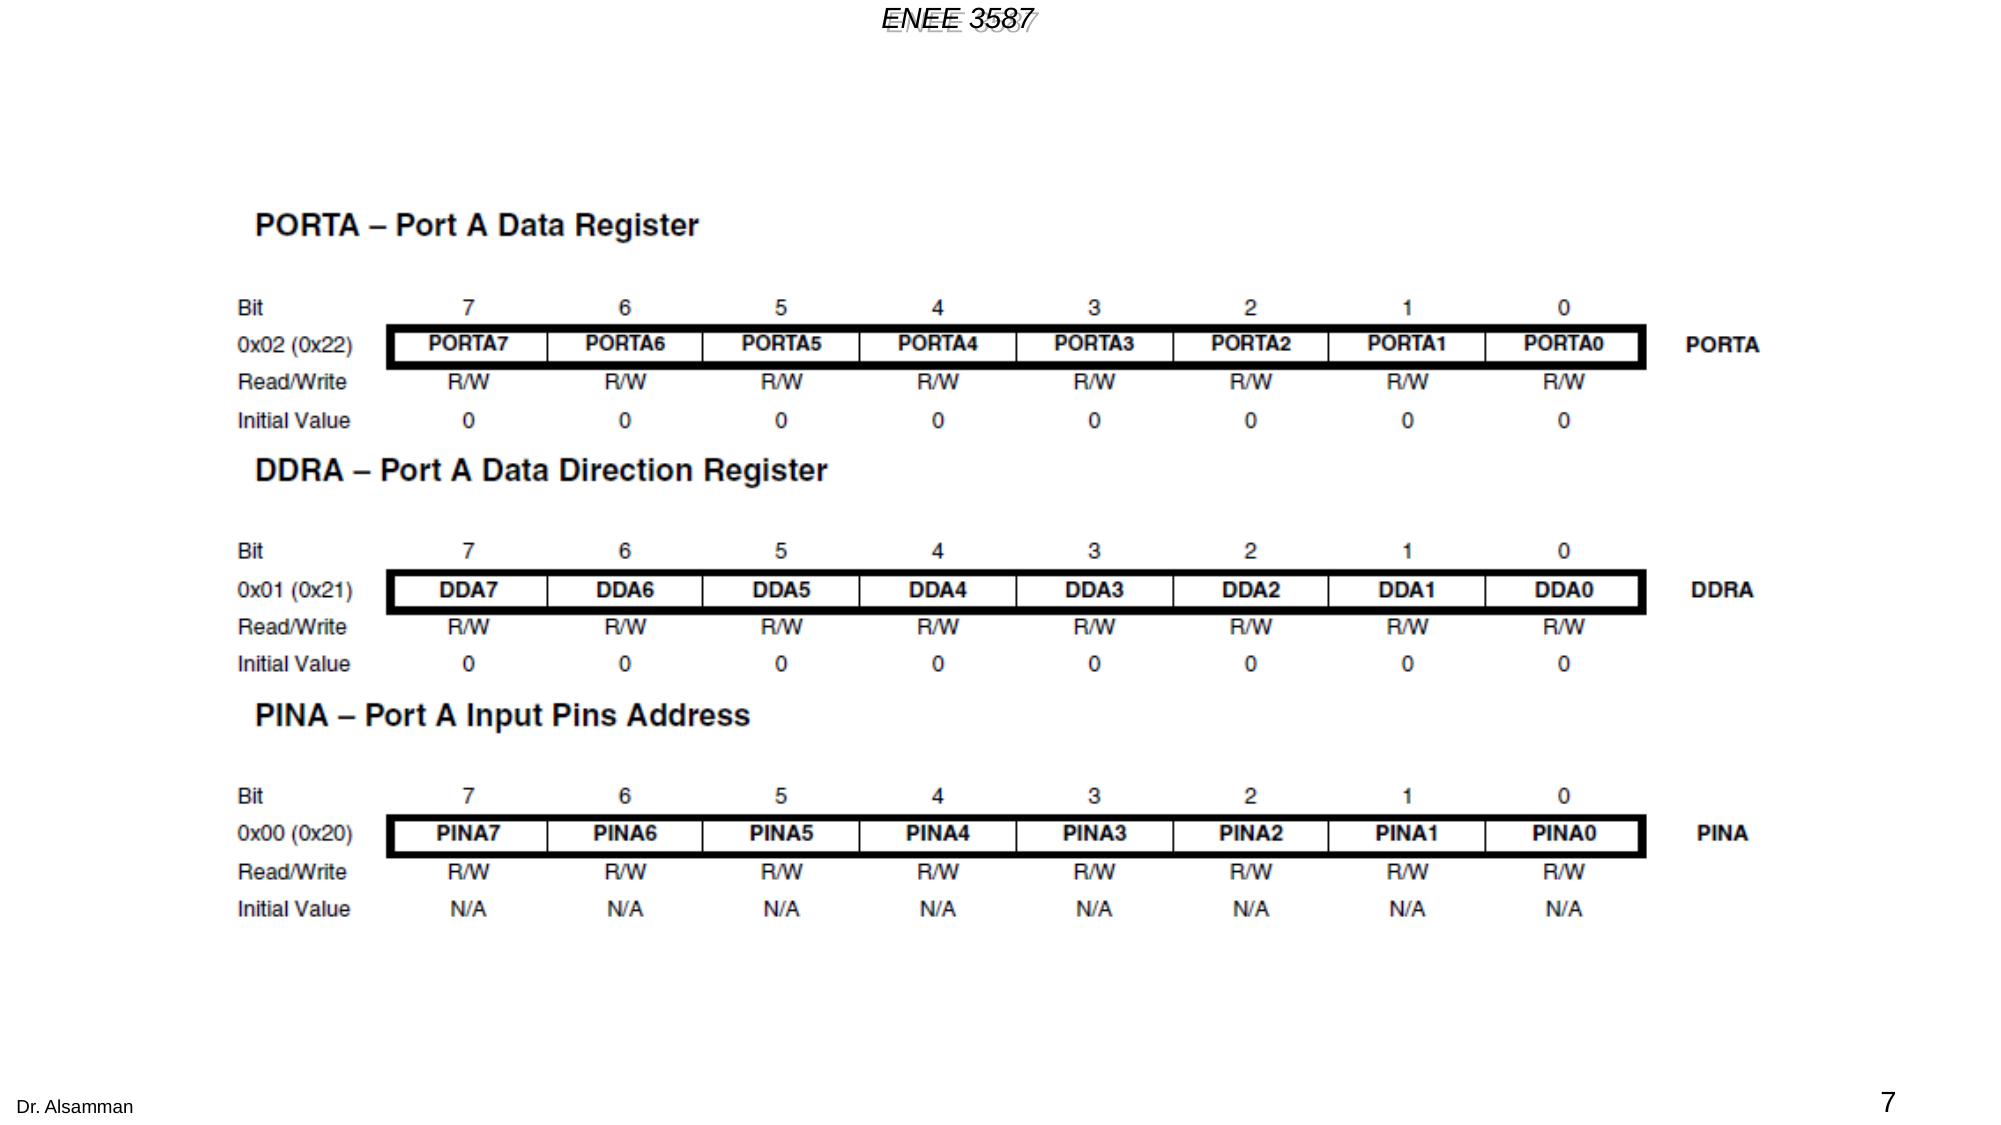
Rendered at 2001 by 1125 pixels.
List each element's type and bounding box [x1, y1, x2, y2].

picture [219, 193, 1781, 931]
